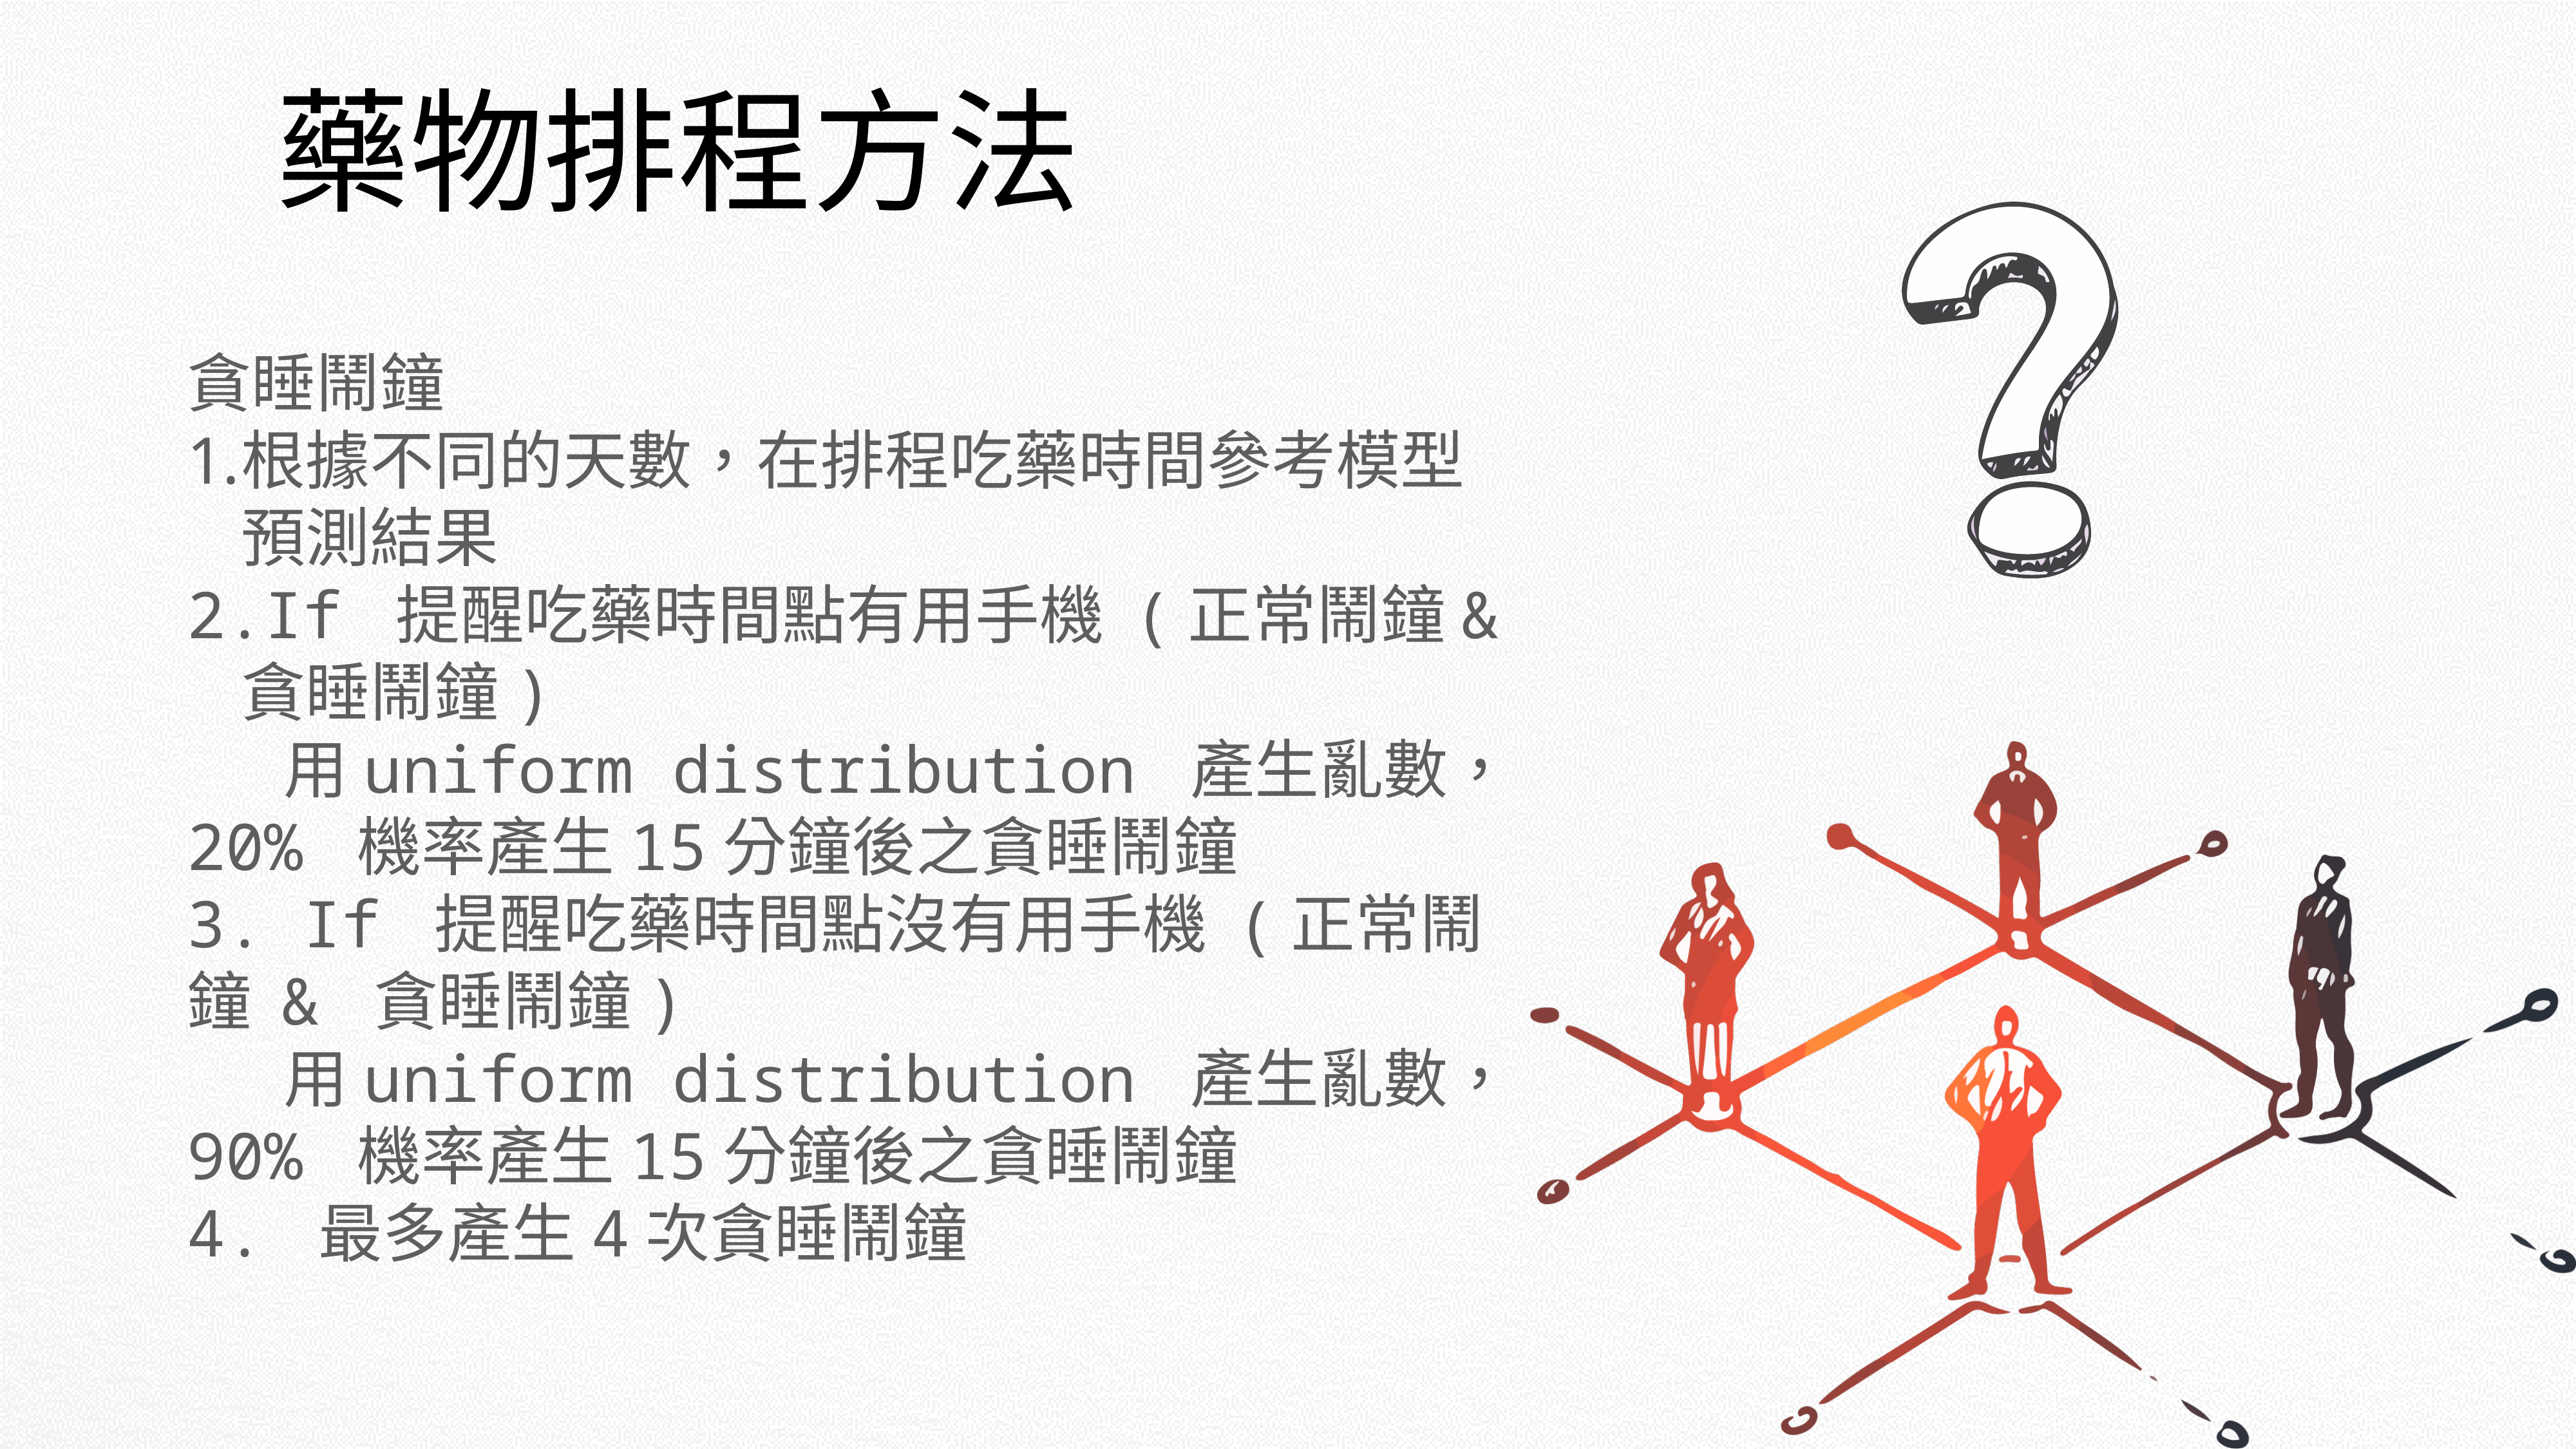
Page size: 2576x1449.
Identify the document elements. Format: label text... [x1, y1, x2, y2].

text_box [1901, 201, 2119, 579]
text_box 貪睡鬧鐘 根據不同的天數，在排程吃藥時間參考模型預測結果 If 提醒吃藥時間點有用手機 (正常鬧鐘&貪睡鬧鐘) 用uniform distribution 產生亂數，20% 機率產生15分鐘後之貪睡鬧鐘 3. If 提醒吃藥時間點沒有用手機 (正常鬧鐘 & 貪睡鬧鐘) 用uniform distribution 產生亂數，90% 機率產生15分鐘後之貪睡鬧鐘 4. 最多產生4次貪睡鬧鐘 [182, 337, 1530, 1352]
text_box 藥物排程方法 [213, 61, 1144, 234]
picture [1530, 741, 2576, 1449]
